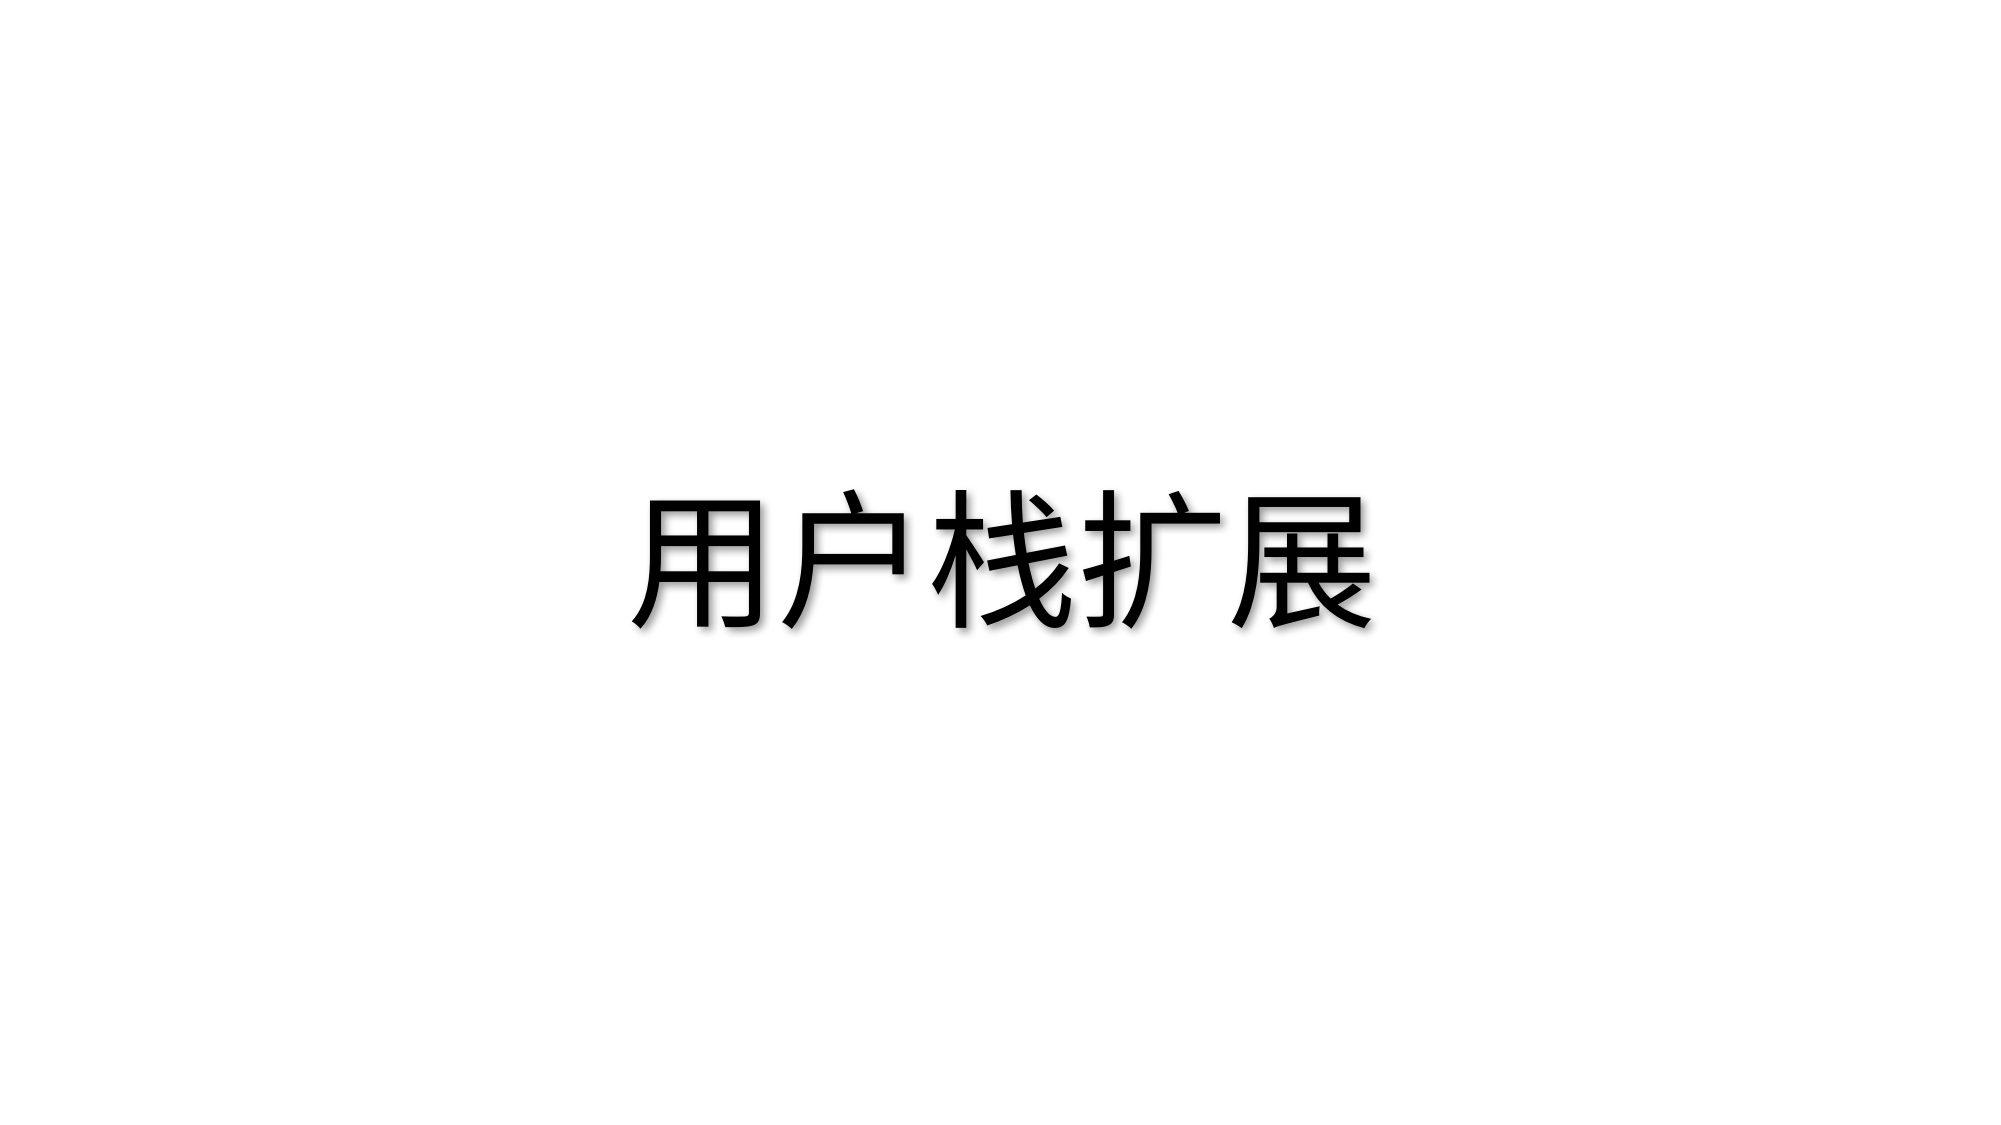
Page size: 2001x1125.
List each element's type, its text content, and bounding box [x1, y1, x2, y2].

text_box 用户栈扩展 [612, 459, 1730, 655]
